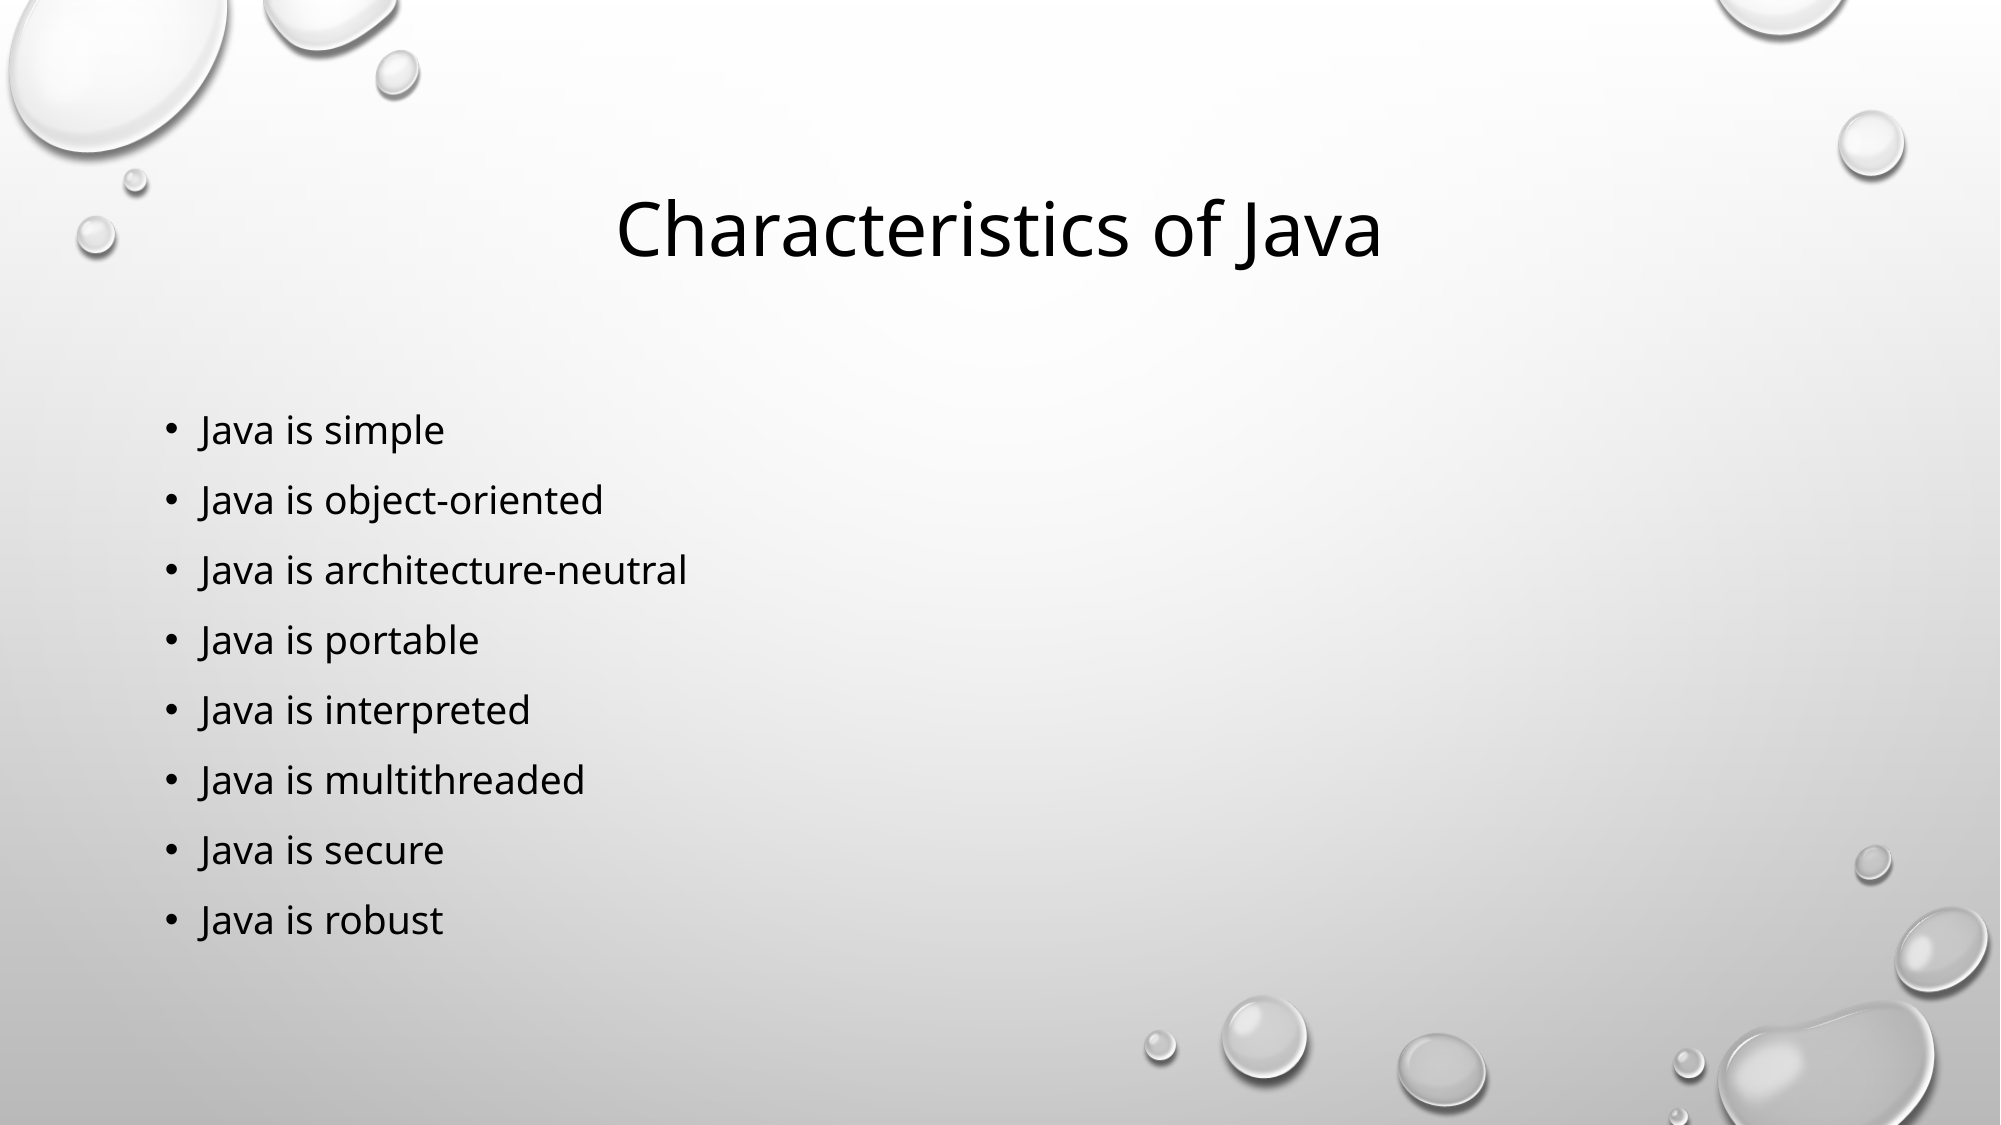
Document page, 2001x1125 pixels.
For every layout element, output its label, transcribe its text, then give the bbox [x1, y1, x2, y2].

list Java is simple Java is object-oriented Java is architecture-neutral Java is portable Java is interpreted Java is multithreaded Java is secure Java is robust [149, 388, 1850, 950]
title Characteristics of Java [149, 101, 1851, 364]
picture [0, 0, 2000, 1125]
